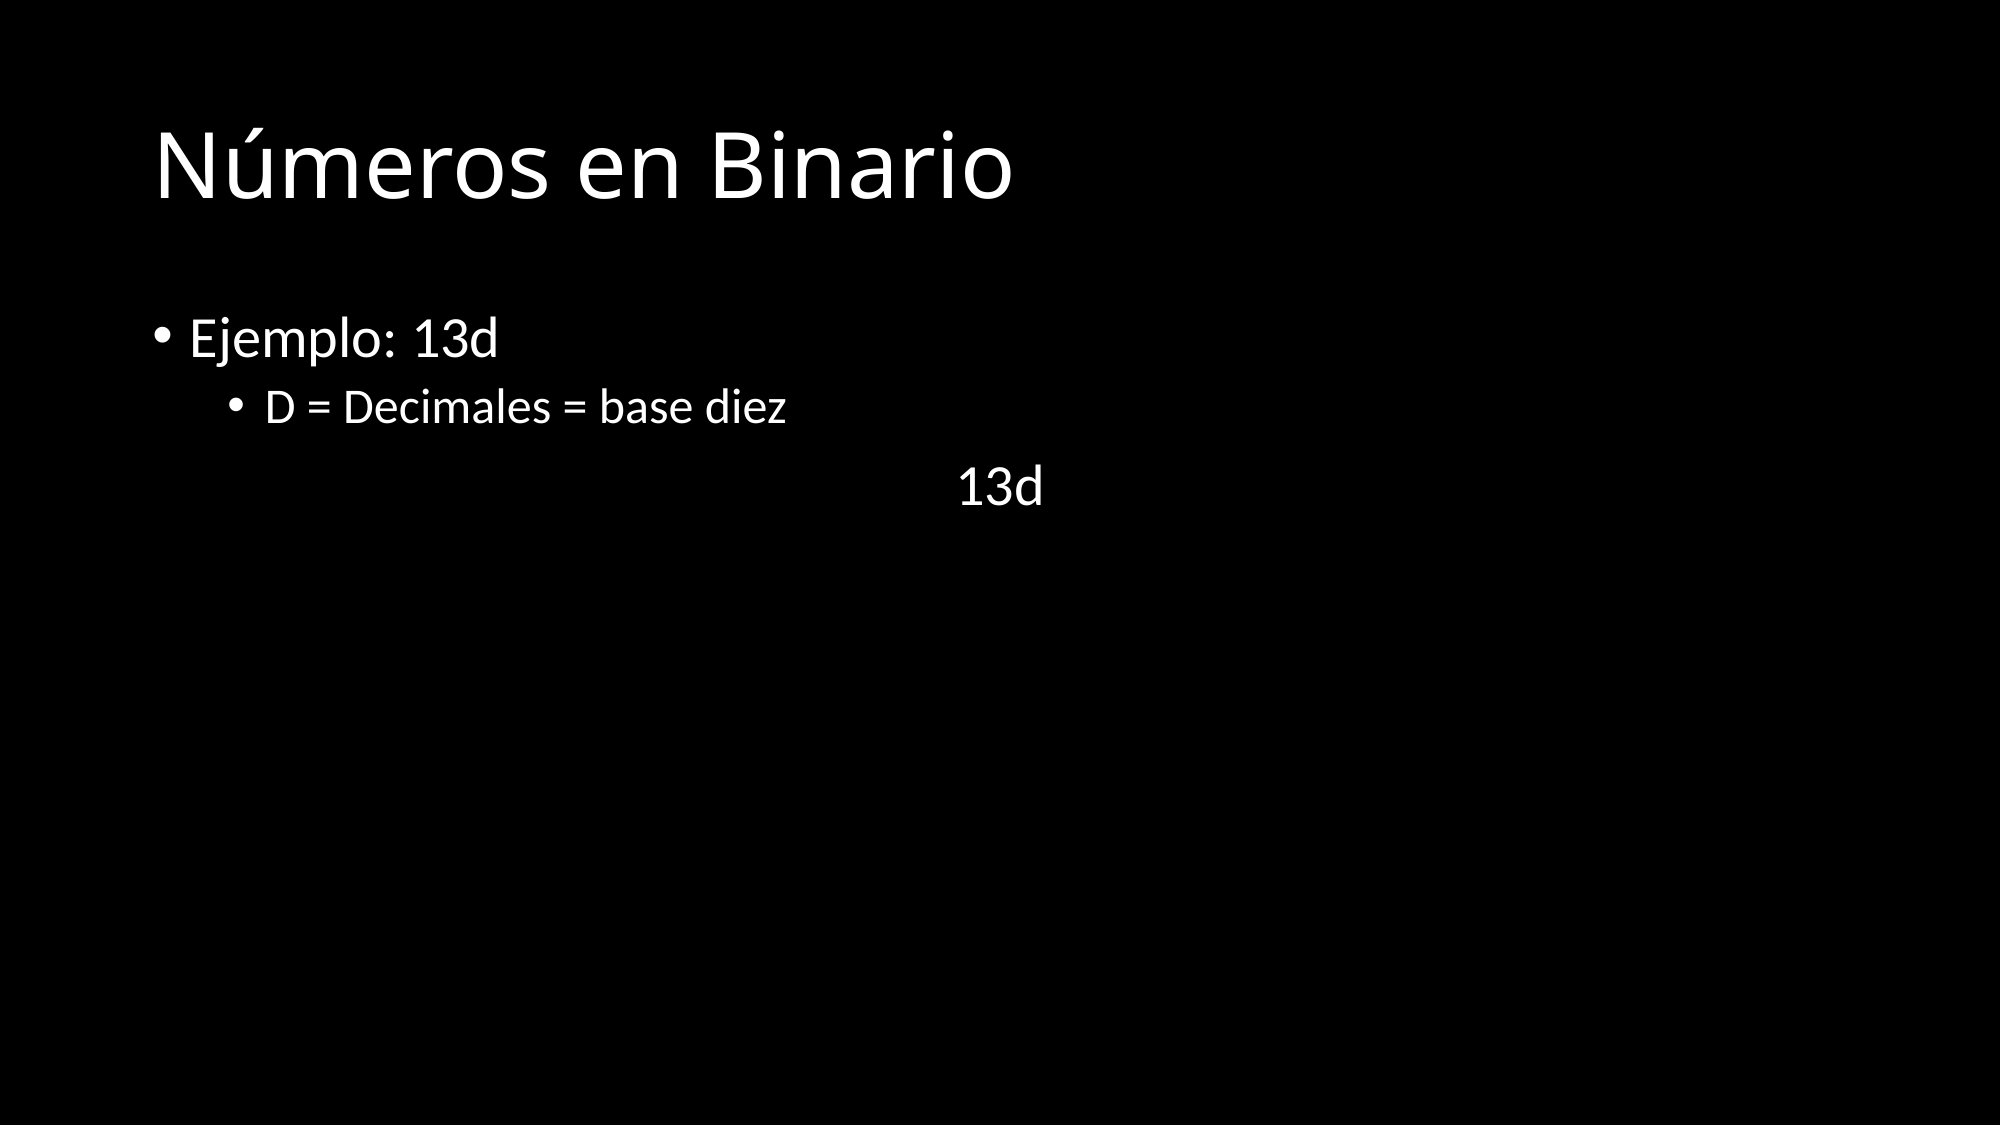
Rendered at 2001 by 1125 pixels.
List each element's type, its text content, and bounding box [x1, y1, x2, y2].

title Números en Binario [137, 59, 1863, 278]
list Ejemplo: 13d D = Decimales = base diez 13d [137, 299, 1863, 1014]
